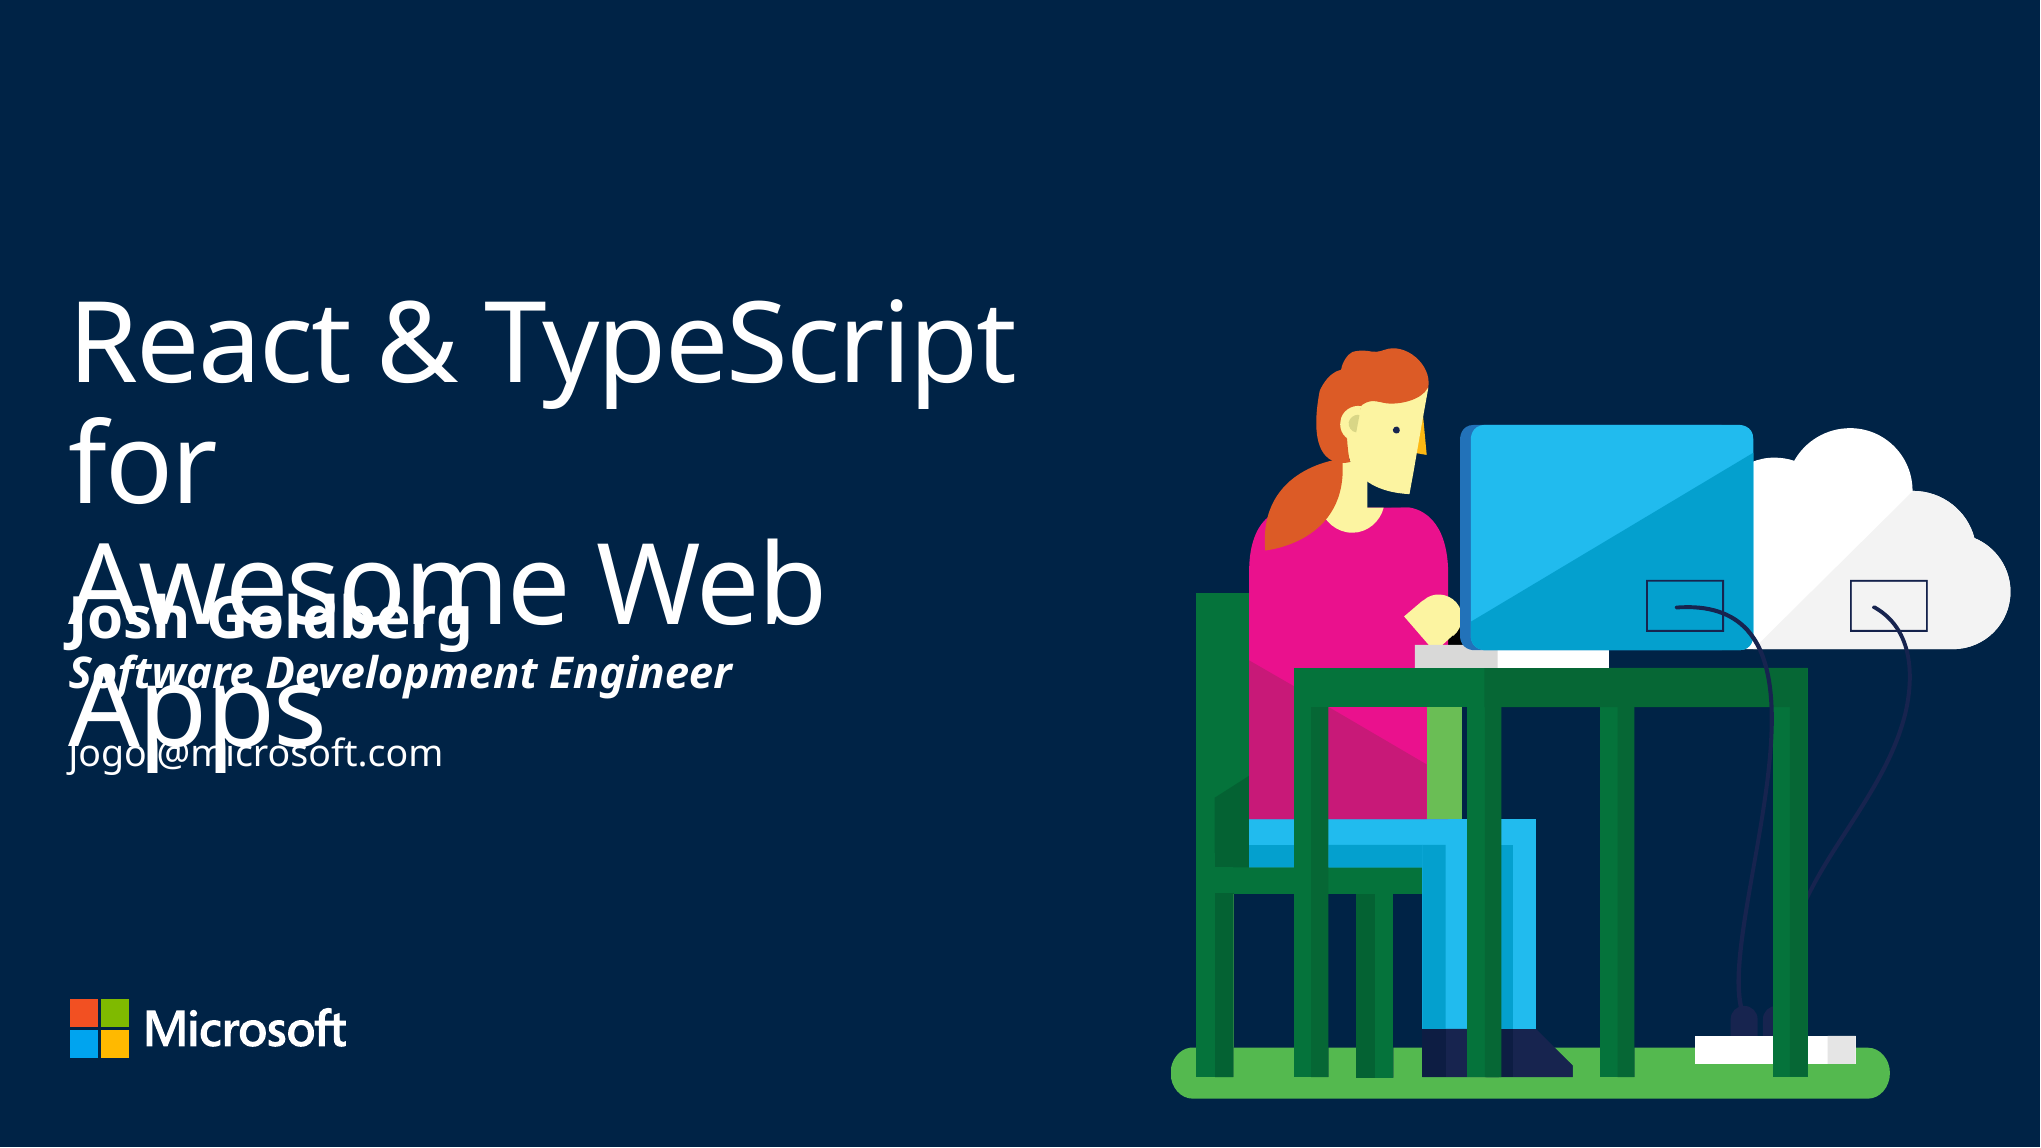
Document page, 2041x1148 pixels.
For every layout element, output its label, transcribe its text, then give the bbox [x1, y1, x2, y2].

title React & TypeScript for Awesome Web Apps [45, 270, 1096, 570]
list Josh Goldberg Software Development Engineer jogol@microsoft.com [44, 570, 1095, 870]
